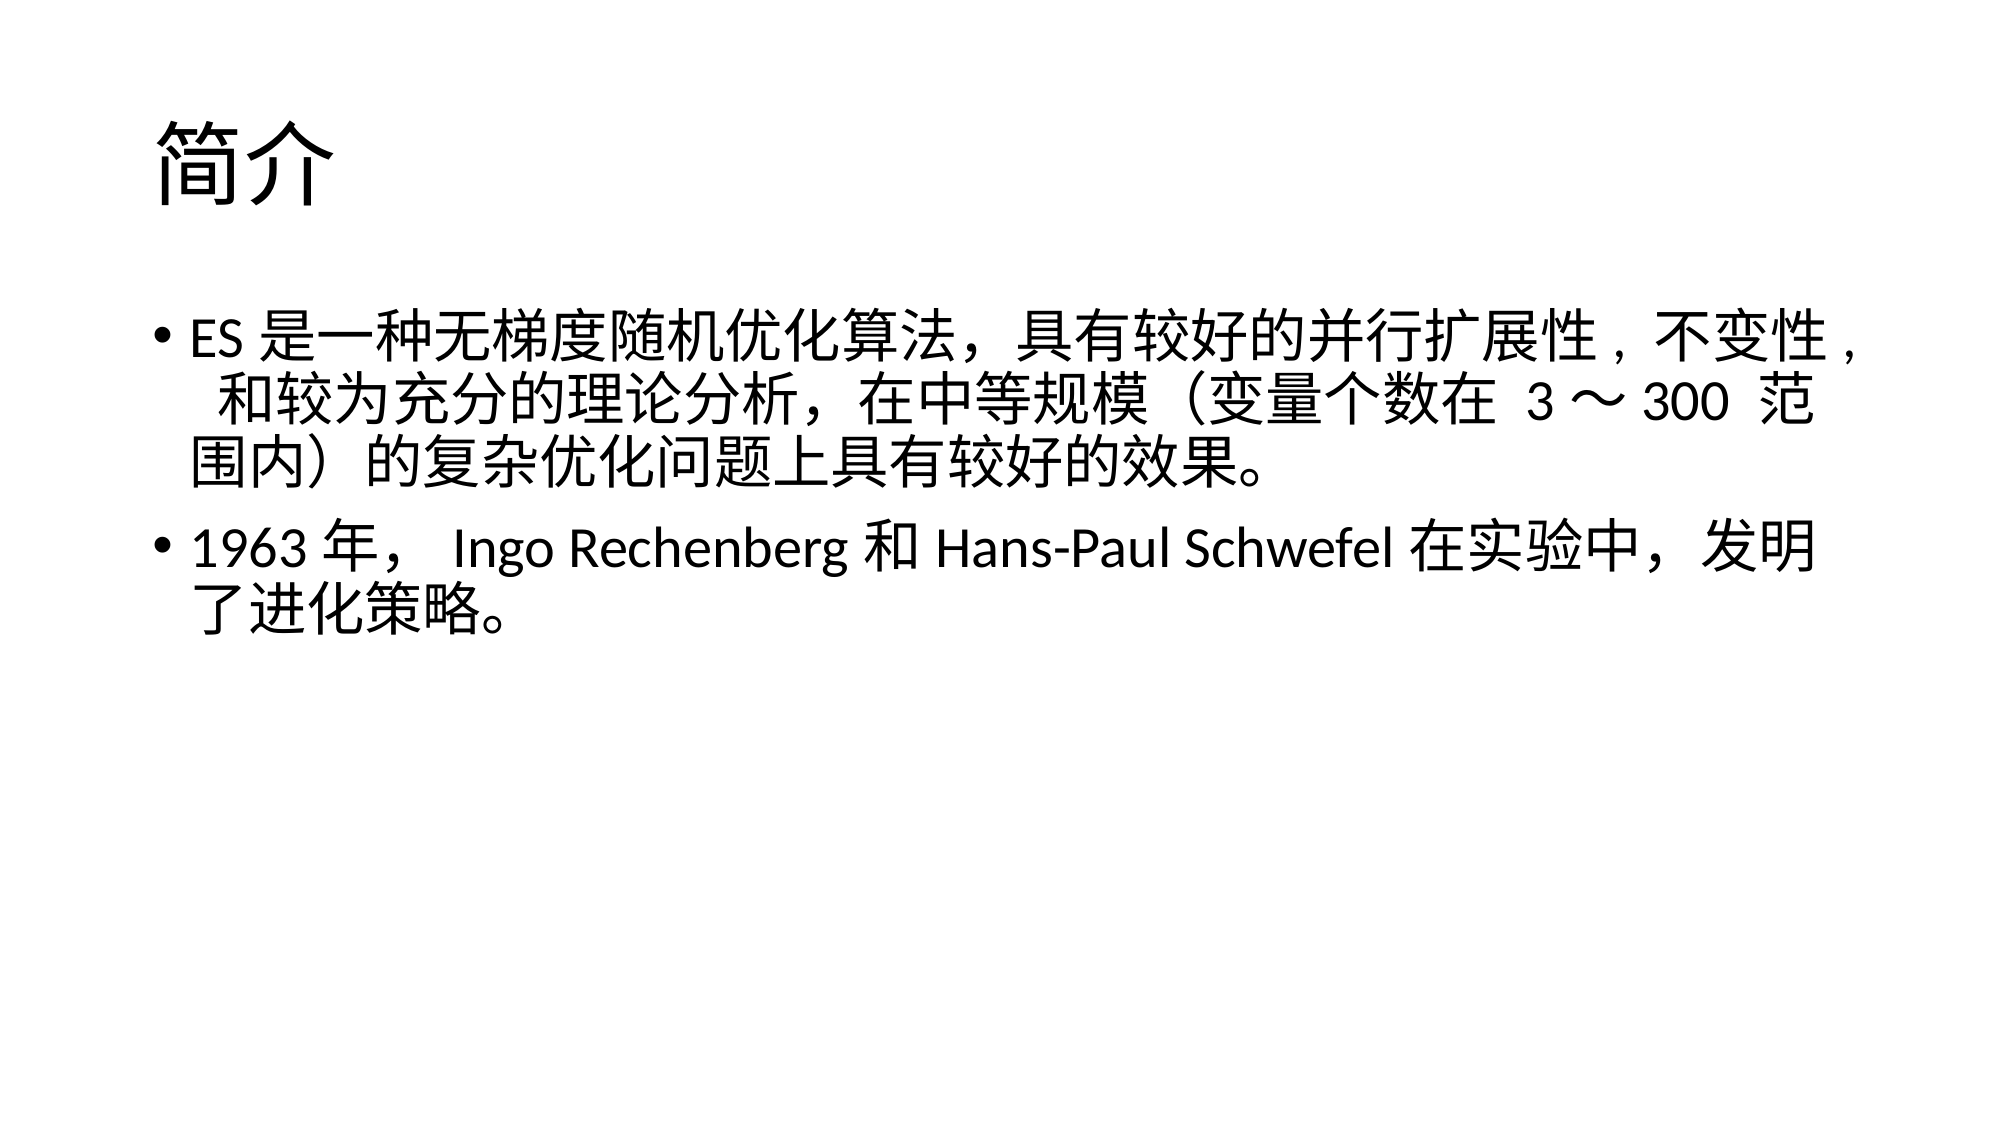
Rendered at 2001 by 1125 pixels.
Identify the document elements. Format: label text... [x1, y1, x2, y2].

title 简介 [137, 59, 1863, 278]
list ES是一种无梯度随机优化算法，具有较好的并行扩展性, 不变性, 和较为充分的理论分析，在中等规模（变量个数在 3～300 范围内）的复杂优化问题上具有较好的效果。 1963年，Ingo Rechenberg和Hans-Paul Schwefel在实验中，发明了进化策略。 [137, 299, 1863, 1014]
